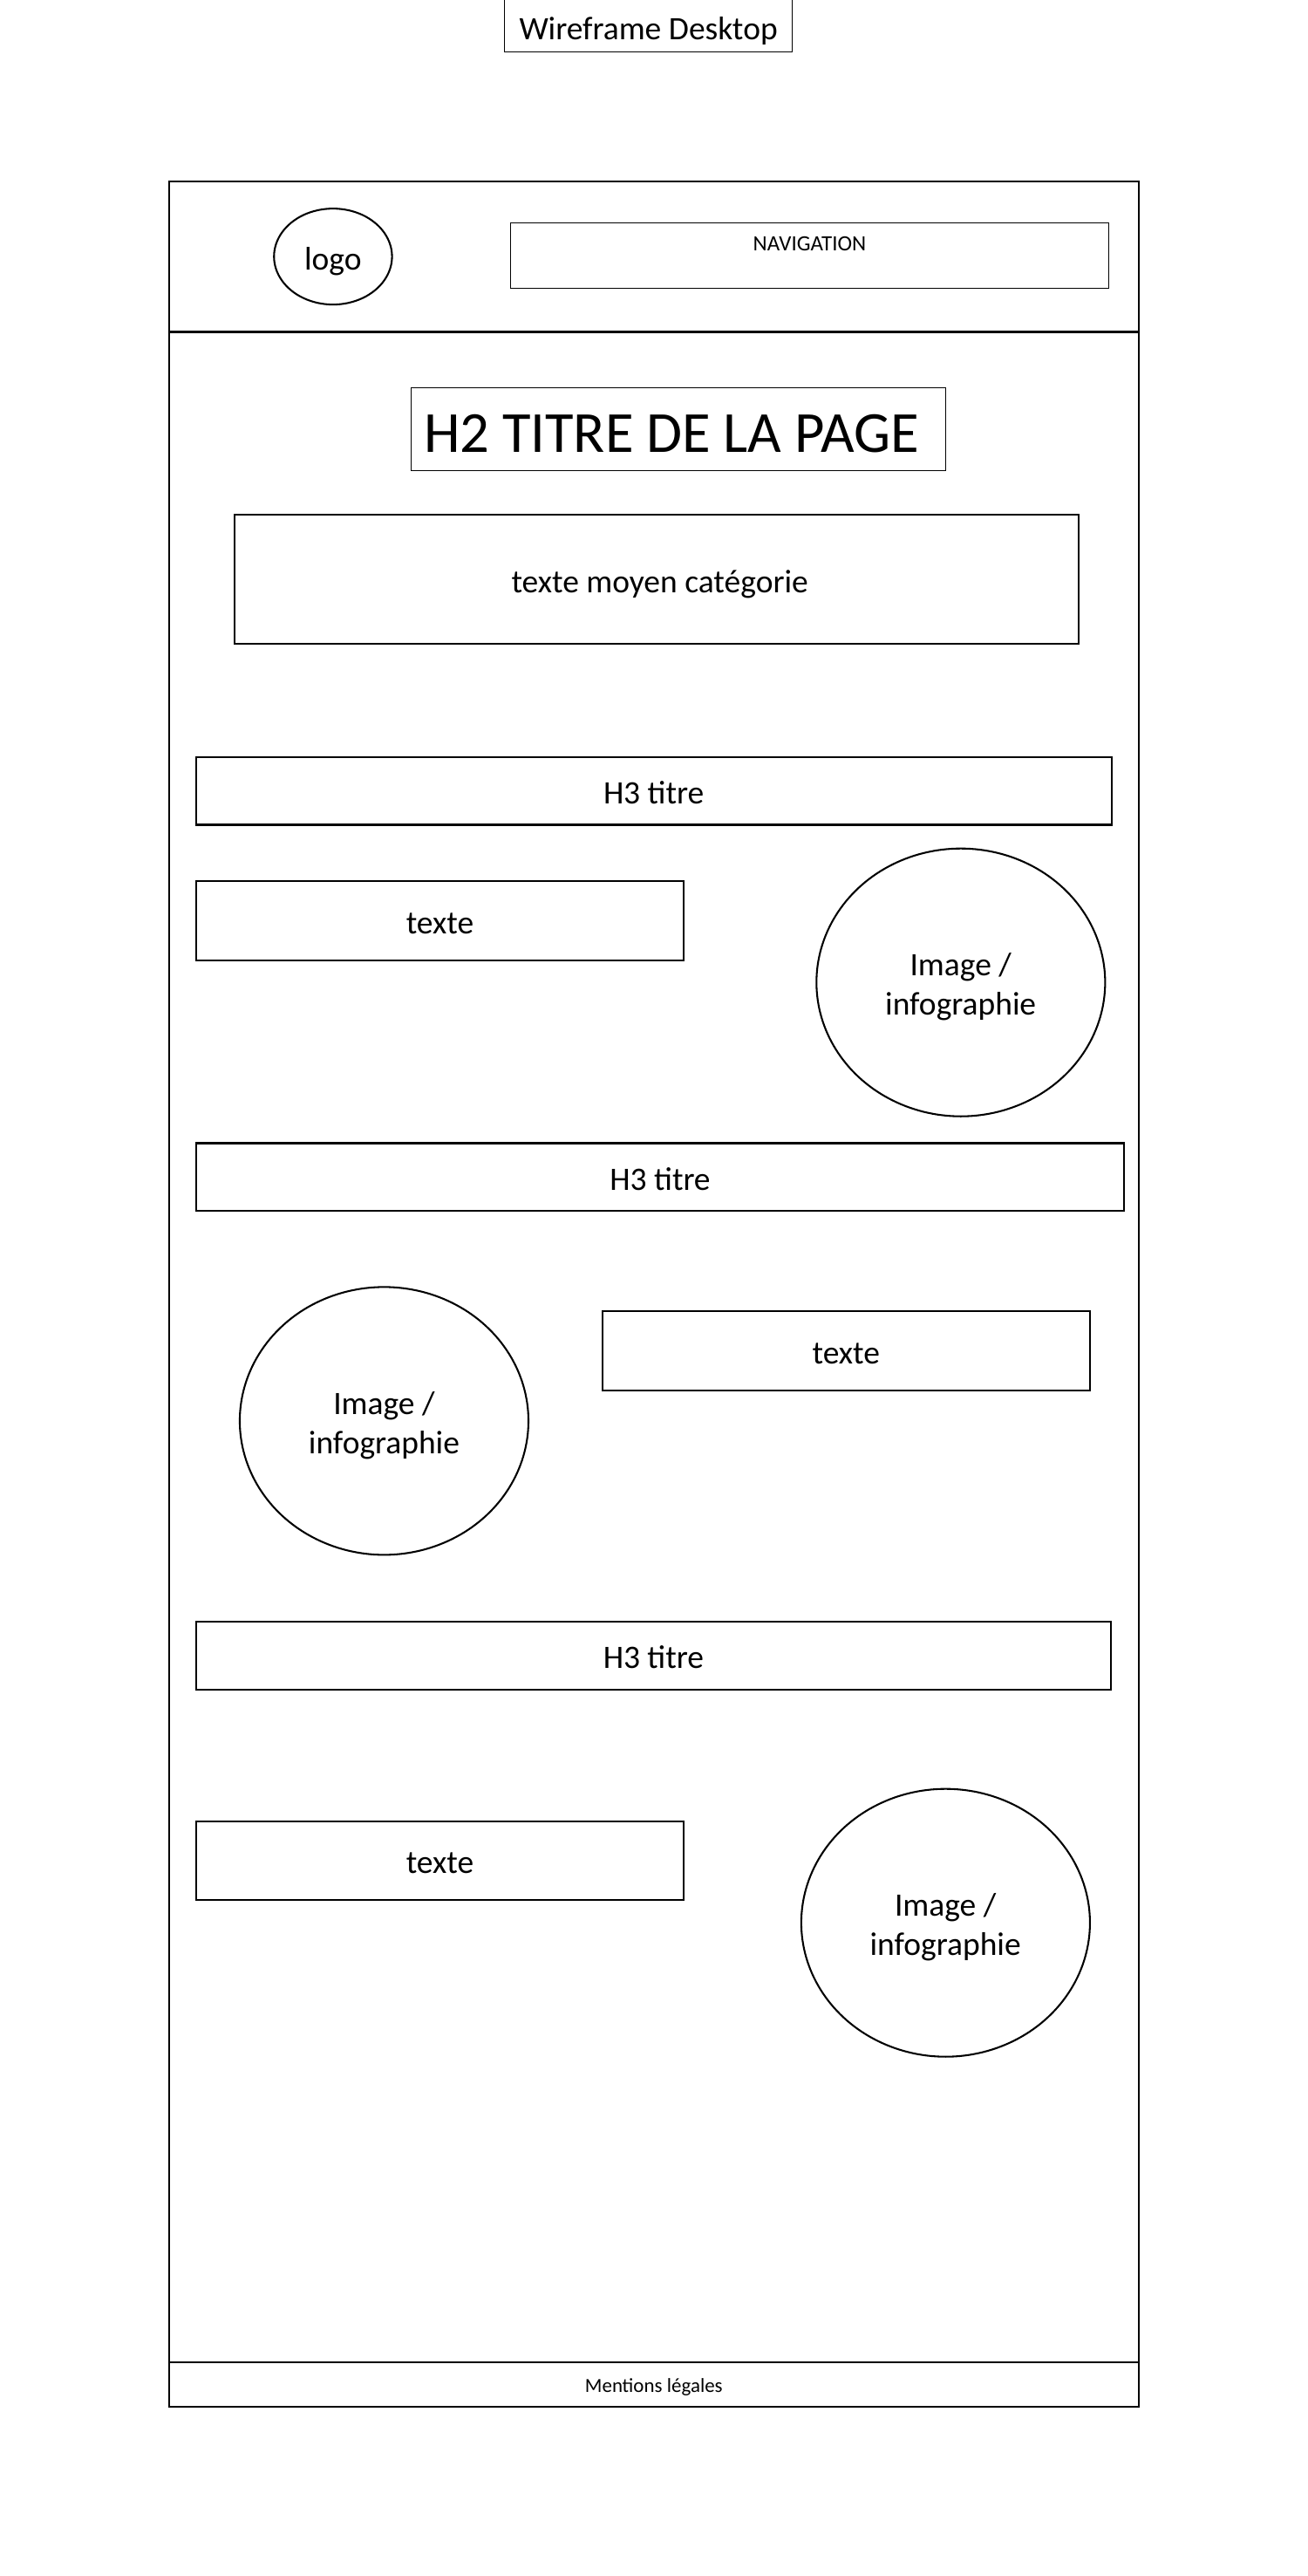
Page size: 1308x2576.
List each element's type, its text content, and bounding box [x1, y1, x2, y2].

text_box H3 titre [195, 756, 1113, 826]
text_box texte [195, 1821, 685, 1901]
text_box NAVIGATION [510, 222, 1109, 289]
text_box [168, 181, 1140, 332]
text_box Wireframe Desktop [504, 0, 793, 52]
text_box [168, 332, 1140, 2361]
text_box H2 TITRE DE LA PAGE [411, 387, 946, 471]
text_box Image / infographie [815, 847, 1107, 1117]
text_box Image / infographie [238, 1286, 530, 1556]
text_box texte [195, 880, 685, 961]
text_box texte [602, 1310, 1091, 1391]
text_box Image / infographie [800, 1787, 1091, 2058]
text_box texte moyen catégorie [234, 514, 1080, 645]
text_box Mentions légales [168, 2361, 1140, 2408]
text_box logo [273, 208, 393, 306]
text_box H3 titre [195, 1142, 1125, 1212]
text_box H3 titre [195, 1621, 1112, 1691]
